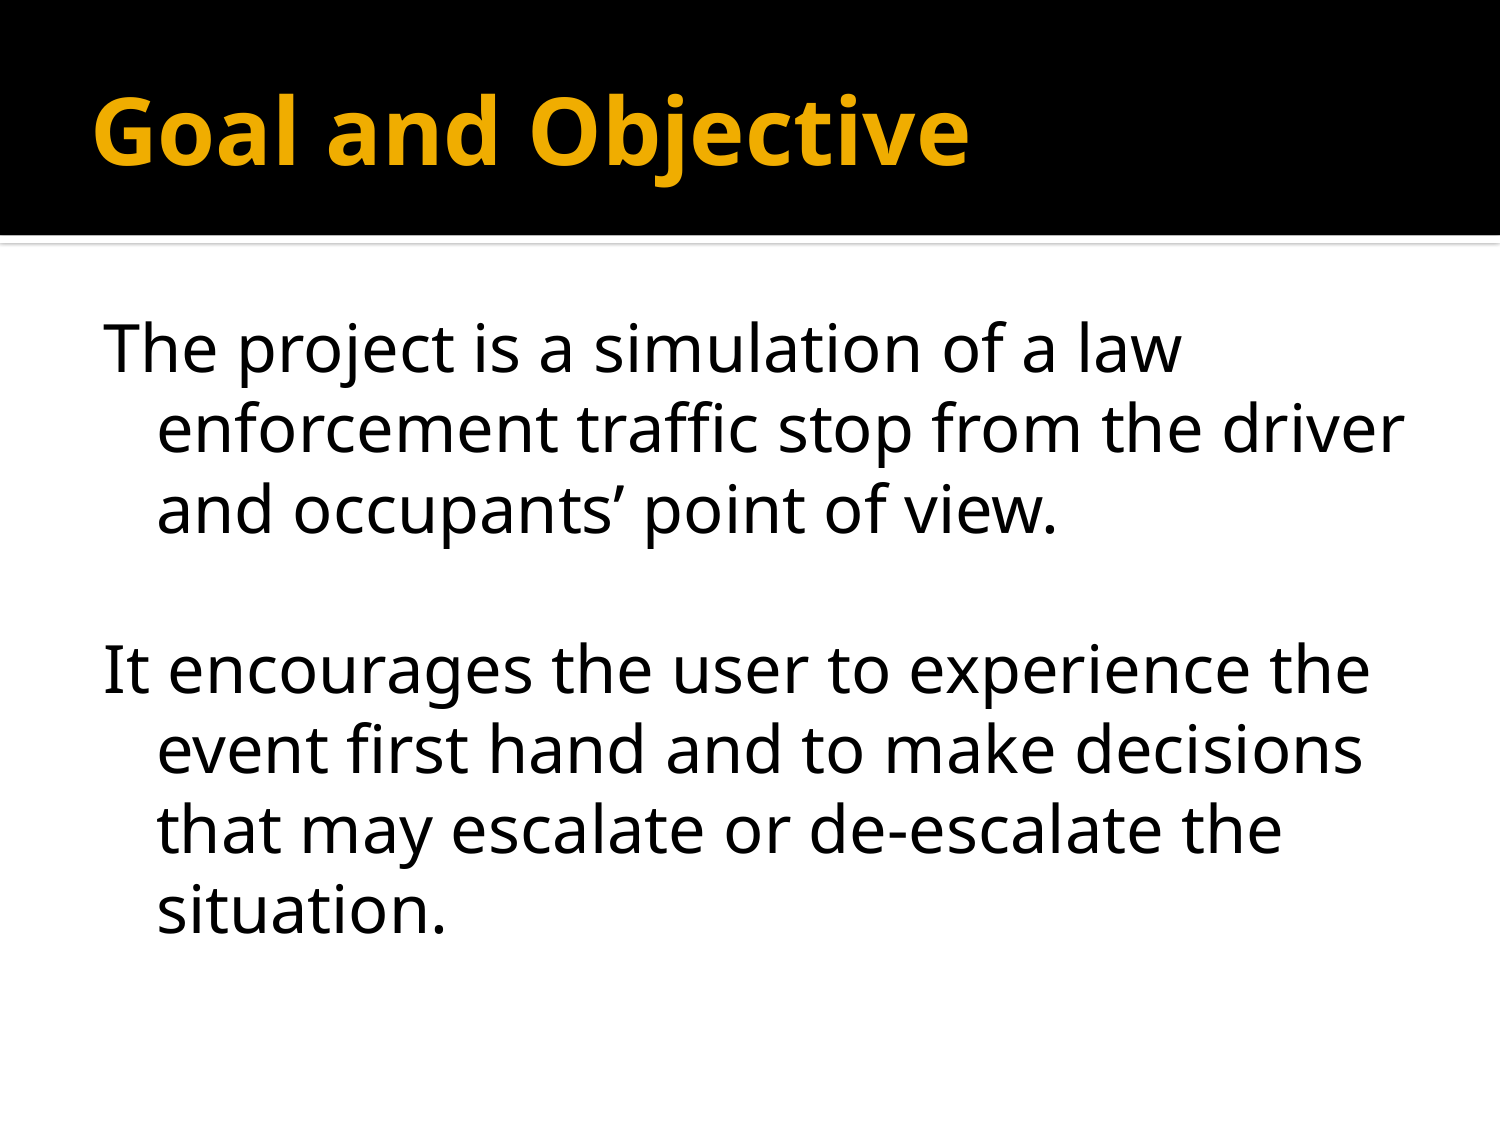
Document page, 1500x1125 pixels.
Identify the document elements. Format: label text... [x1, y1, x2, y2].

title Goal and Objective [75, 25, 1425, 231]
list The project is a simulation of a law enforcement traffic stop from the driver and occupants’ point of view. It encourages the user to experience the event first hand and to make decisions that may escalate or de-escalate the situation. [75, 291, 1425, 1050]
